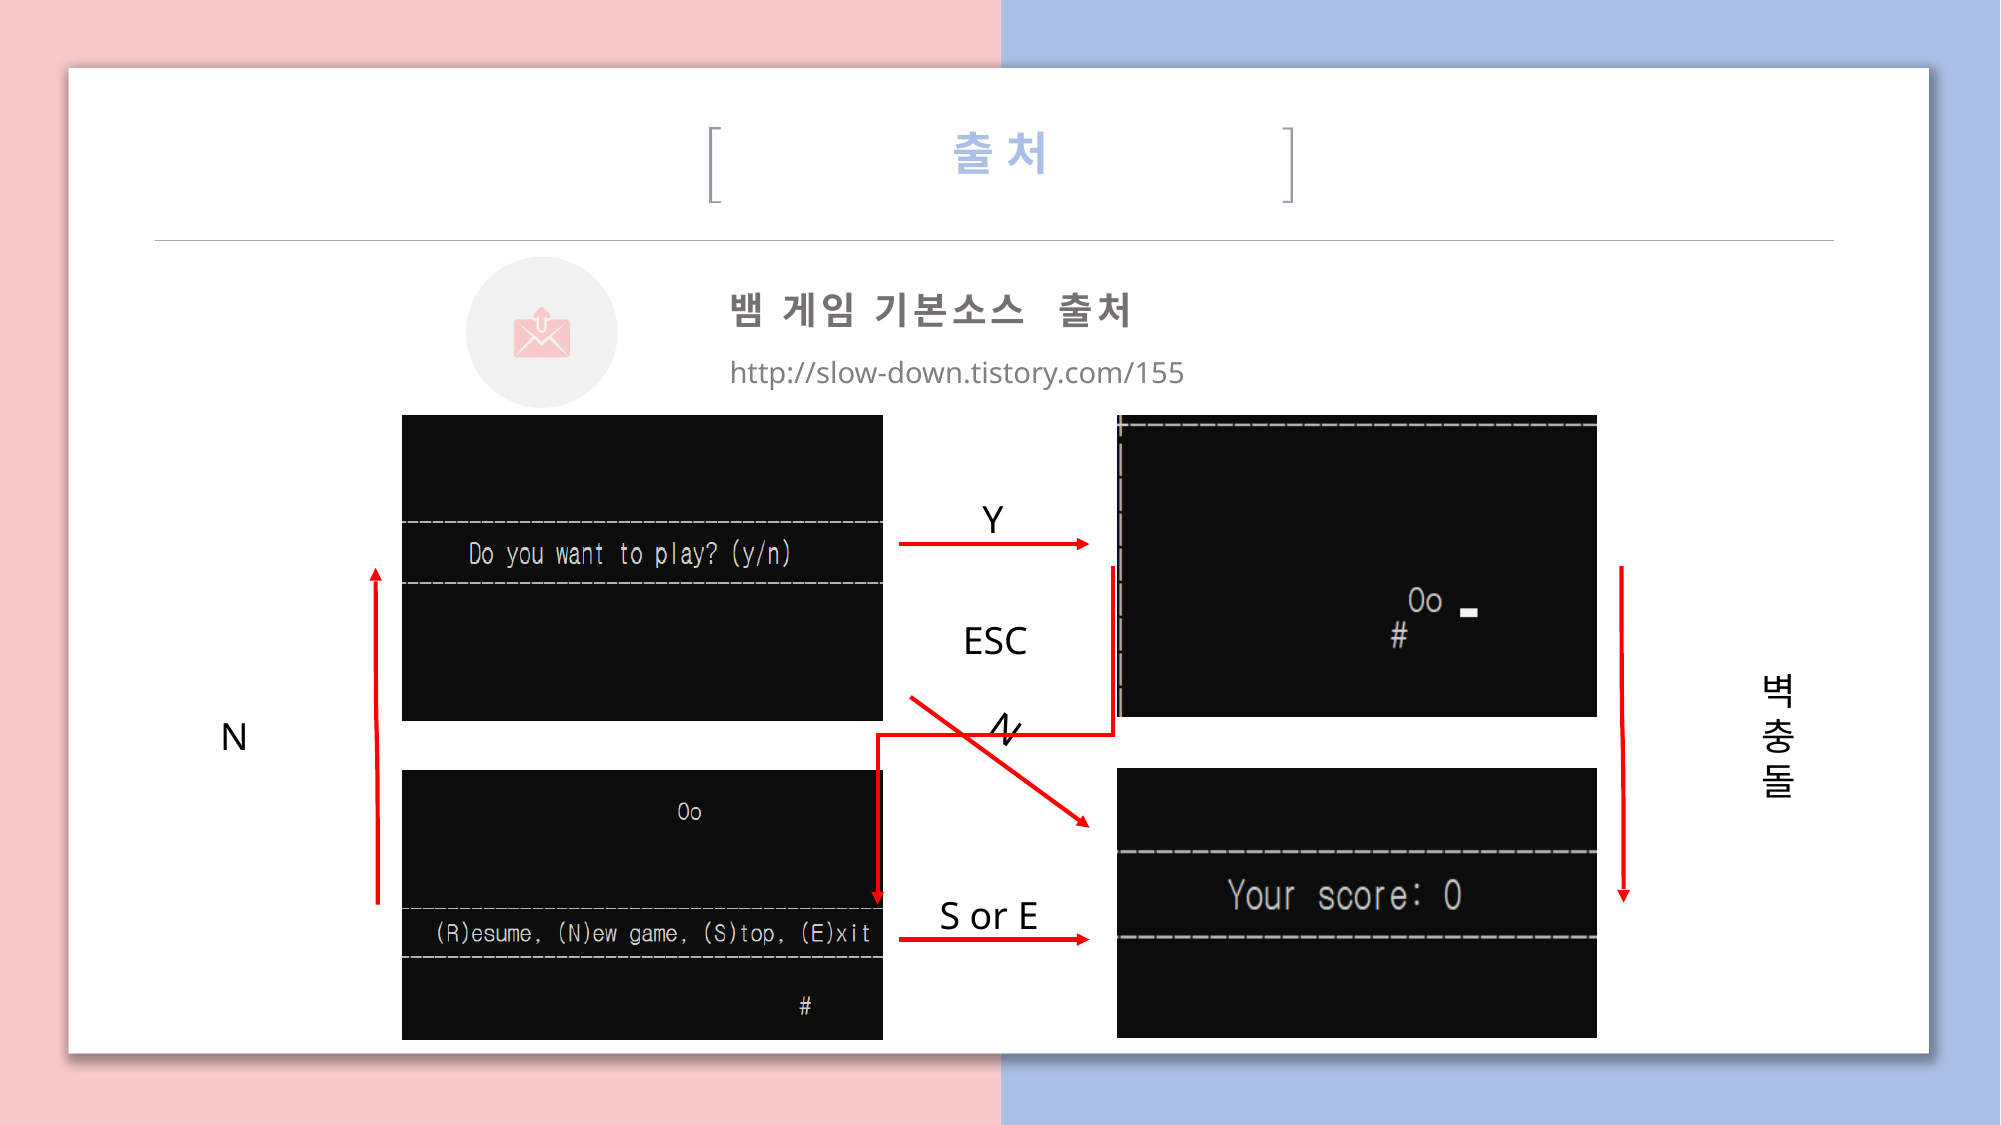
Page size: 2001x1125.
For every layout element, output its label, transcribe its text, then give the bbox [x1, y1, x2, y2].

text_box 벽 충 돌 [1746, 660, 1887, 811]
text_box S or E [924, 905, 1076, 939]
text_box Y [967, 545, 1024, 549]
text_box http://slow-down.tistory.com/155 [714, 329, 1314, 398]
text_box Y [967, 488, 1024, 543]
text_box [877, 565, 1114, 905]
text_box 출 처 [363, 102, 1639, 209]
text_box 뱀 게임 기본소스 출처 [714, 279, 1293, 329]
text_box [709, 127, 1293, 203]
picture [0, 0, 2001, 1125]
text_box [466, 256, 618, 408]
text_box S or E [924, 940, 1076, 944]
text_box N [205, 706, 258, 766]
